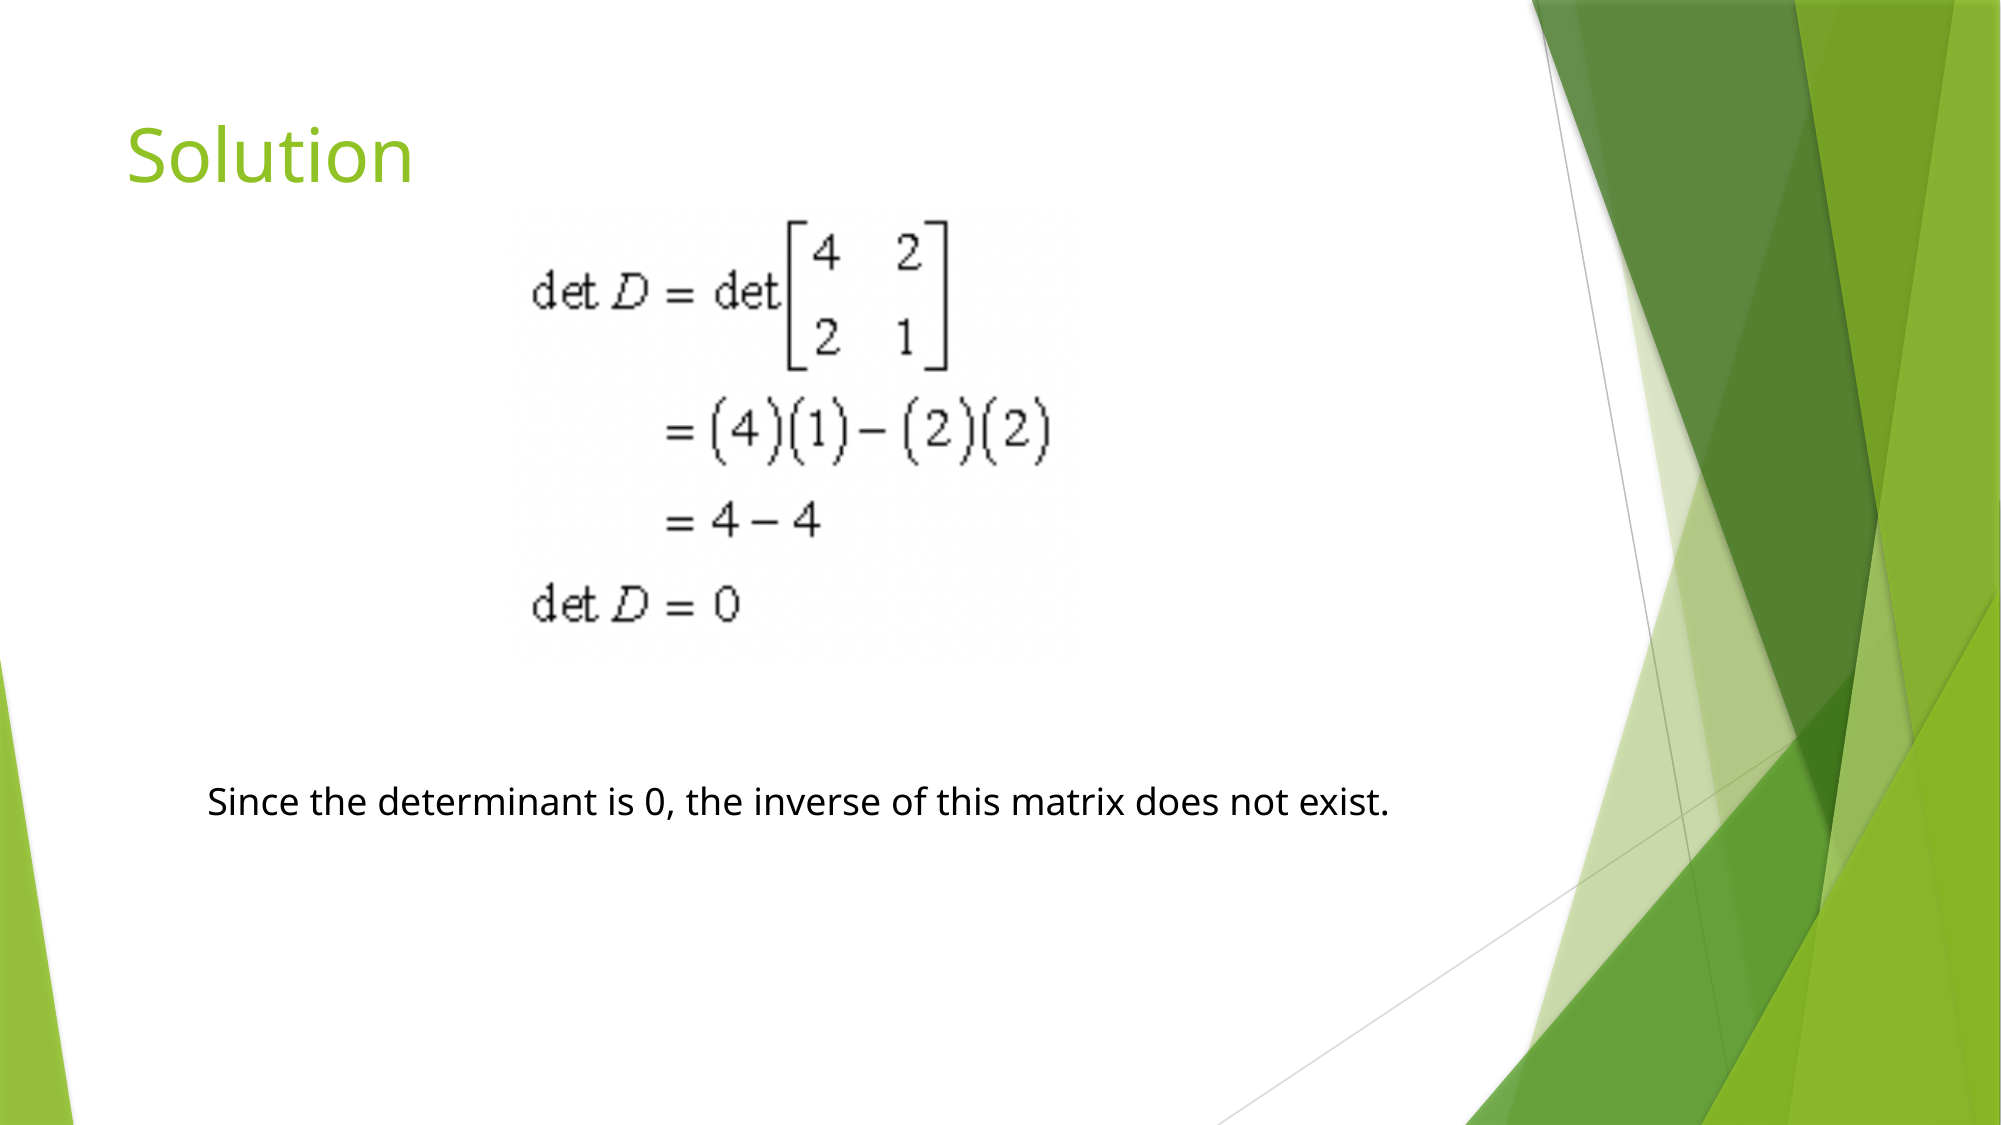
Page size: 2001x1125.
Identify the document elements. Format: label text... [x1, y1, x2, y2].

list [506, 207, 1079, 666]
text_box Since the determinant is 0, the inverse of this matrix does not exist. [192, 771, 1416, 831]
title Solution [111, 99, 1522, 317]
